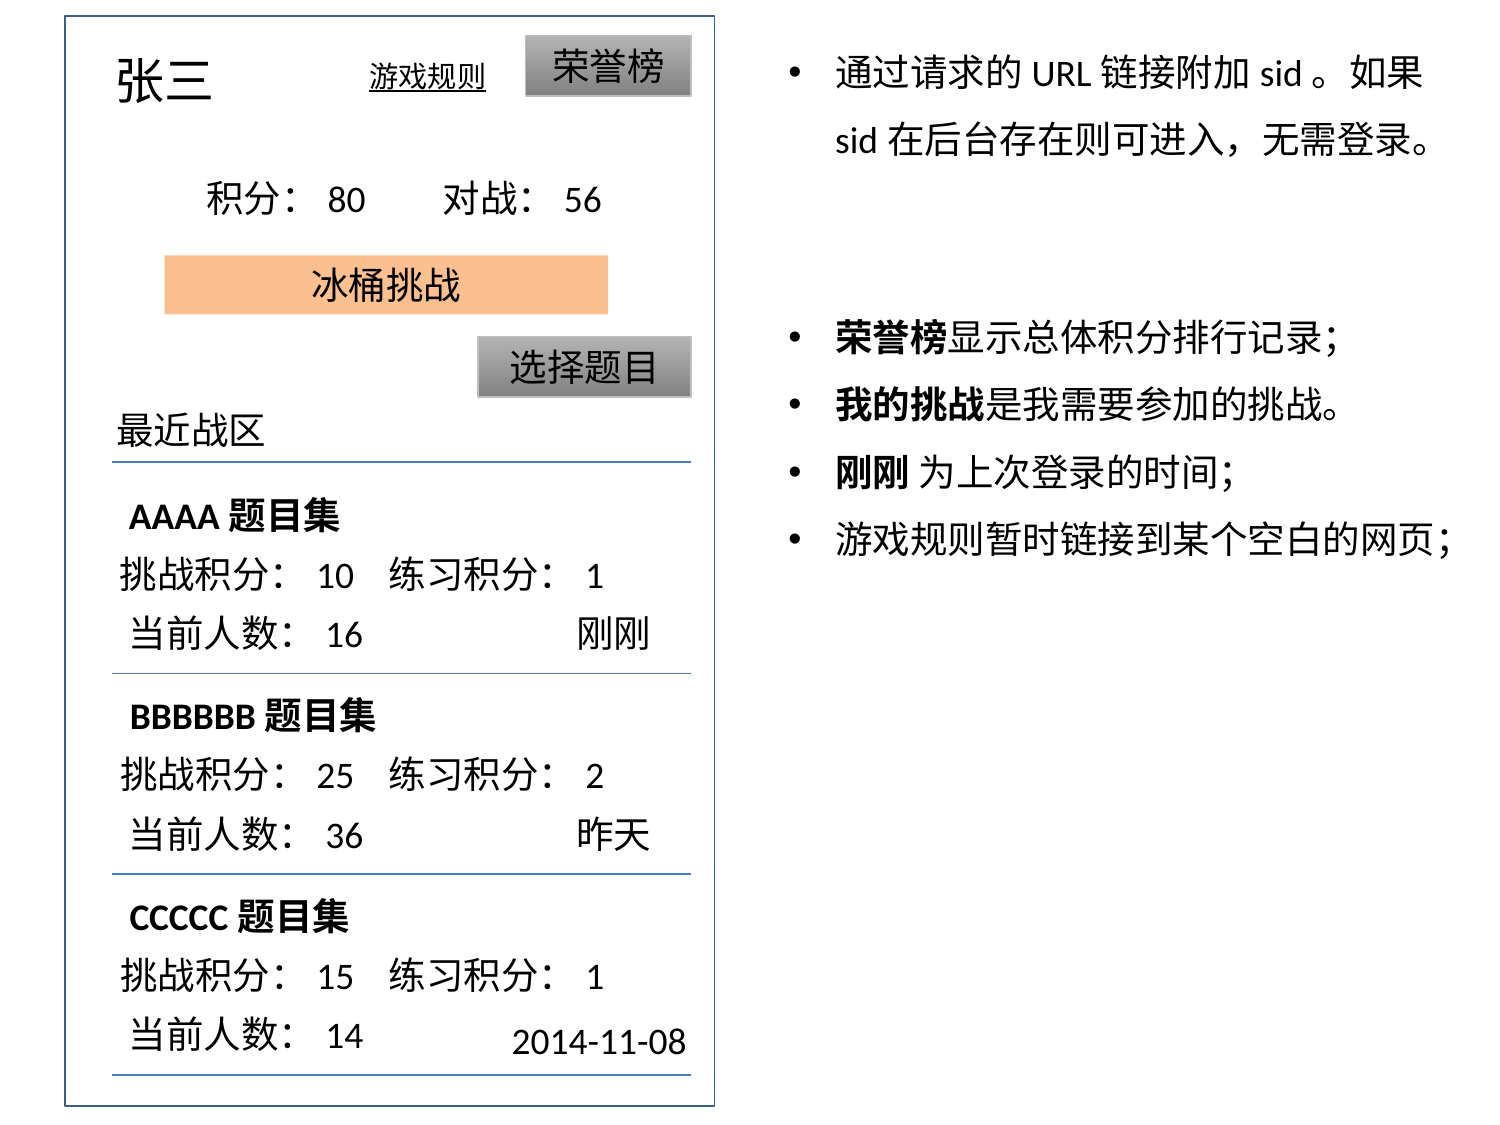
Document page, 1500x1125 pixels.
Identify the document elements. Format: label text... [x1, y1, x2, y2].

text_box 积分：80 [191, 168, 381, 228]
text_box 昨天 [561, 803, 667, 863]
text_box 挑战积分：15 练习积分：1 [105, 944, 620, 1005]
text_box CCCCC题目集 [114, 885, 365, 944]
text_box 张三 [99, 42, 230, 118]
text_box 挑战积分：10 练习积分：1 [104, 543, 619, 604]
text_box 选择题目 [476, 334, 693, 399]
text_box 2014-11-08 [496, 1009, 702, 1070]
text_box 当前人数：14 [114, 1003, 379, 1064]
text_box 当前人数：36 [114, 803, 379, 863]
text_box 当前人数：16 [113, 602, 378, 663]
text_box 荣誉榜 [523, 33, 693, 98]
text_box 对战：56 [427, 168, 617, 228]
text_box 挑战积分：25 练习积分：2 [105, 744, 620, 804]
text_box 游戏规则 [354, 51, 502, 101]
text_box 荣誉榜显示总体积分排行记录； 我的挑战是我需要参加的挑战。 刚刚 为上次登录的时间； 游戏规则暂时链接到某个空白的网页； [773, 283, 1459, 569]
text_box [63, 14, 717, 1108]
text_box BBBBBB题目集 [115, 685, 393, 744]
text_box AAAA题目集 [114, 484, 357, 543]
text_box 冰桶挑战 [162, 253, 610, 316]
text_box 刚刚 [561, 602, 667, 663]
text_box 通过请求的URL链接附加sid。如果sid在后台存在则可进入，无需登录。 [773, 19, 1459, 169]
text_box 最近战区 [101, 400, 281, 460]
